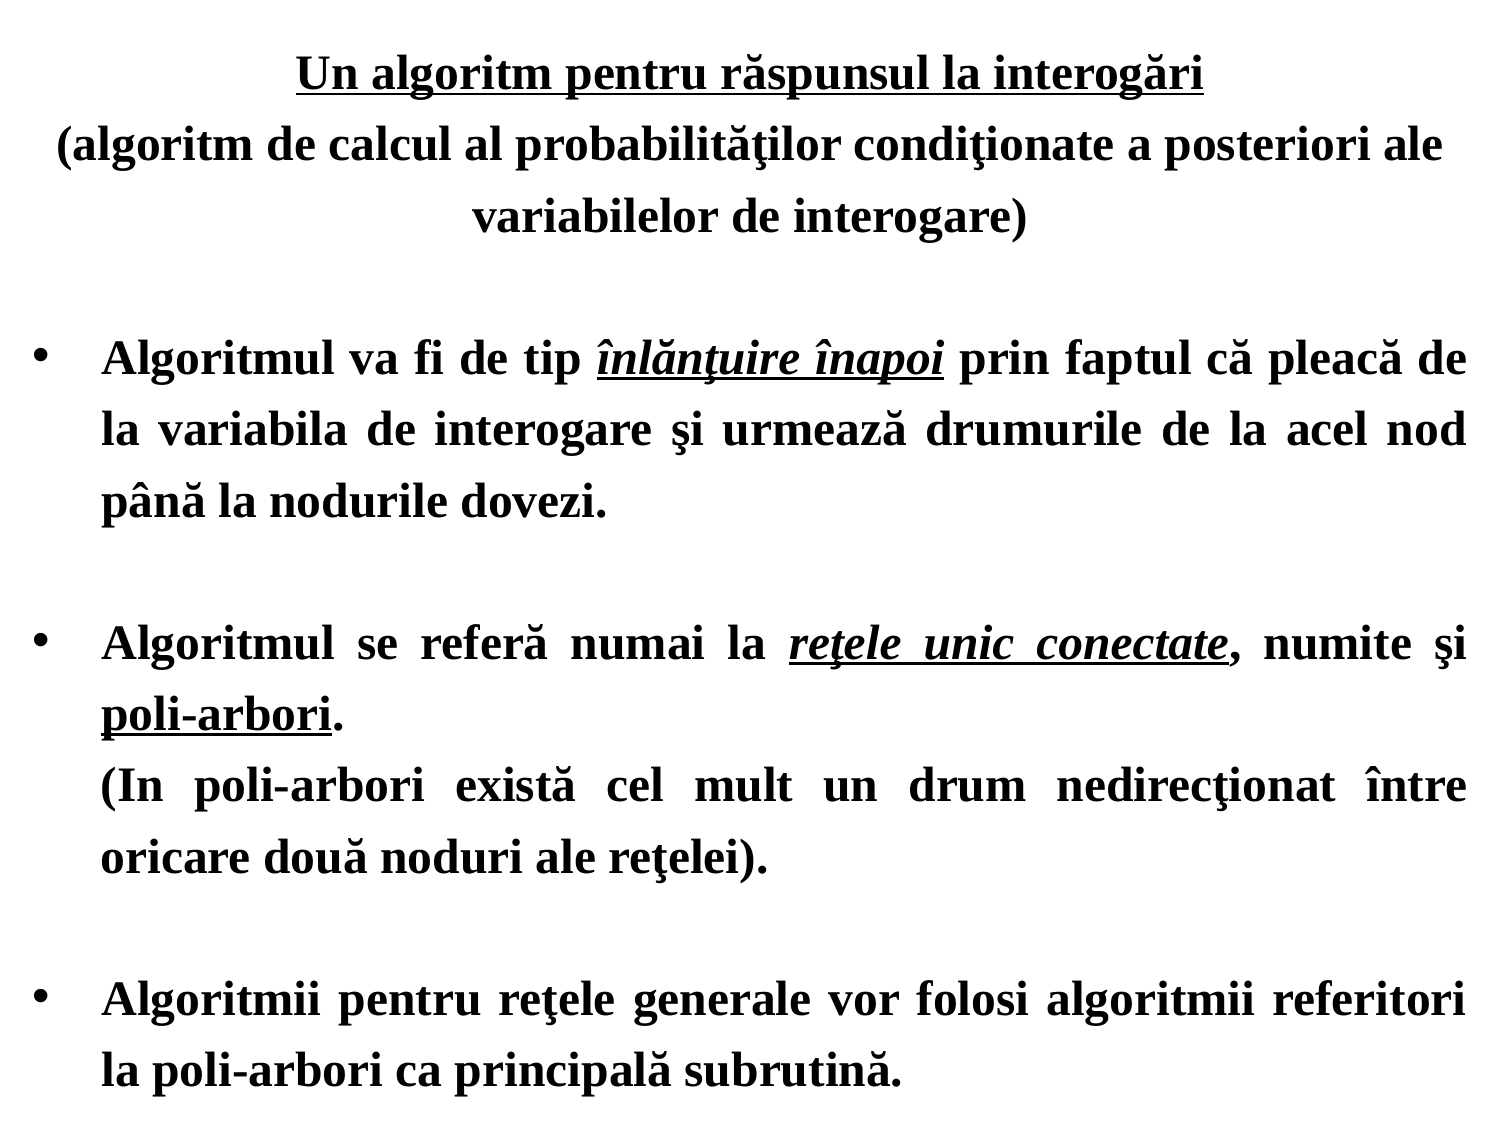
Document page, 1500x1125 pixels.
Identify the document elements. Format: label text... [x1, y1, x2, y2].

subtitle Un algoritm pentru răspunsul la interogări (algoritm de calcul al probabilităţilor condiţionate a posteriori ale variabilelor de interogare) Algoritmul va fi de tip înlănţuire înapoi prin faptul că pleacă de la variabila de interogare şi urmează drumurile de la acel nod până la nodurile dovezi. Algoritmul se referă numai la reţele unic conectate, numite şi poli-arbori. (In poli-arbori există cel mult un drum nedirecţionat între oricare două noduri ale reţelei). Algoritmii pentru reţele generale vor folosi algoritmii referitori la poli-arbori ca principală subrutină. [17, 19, 1483, 1106]
